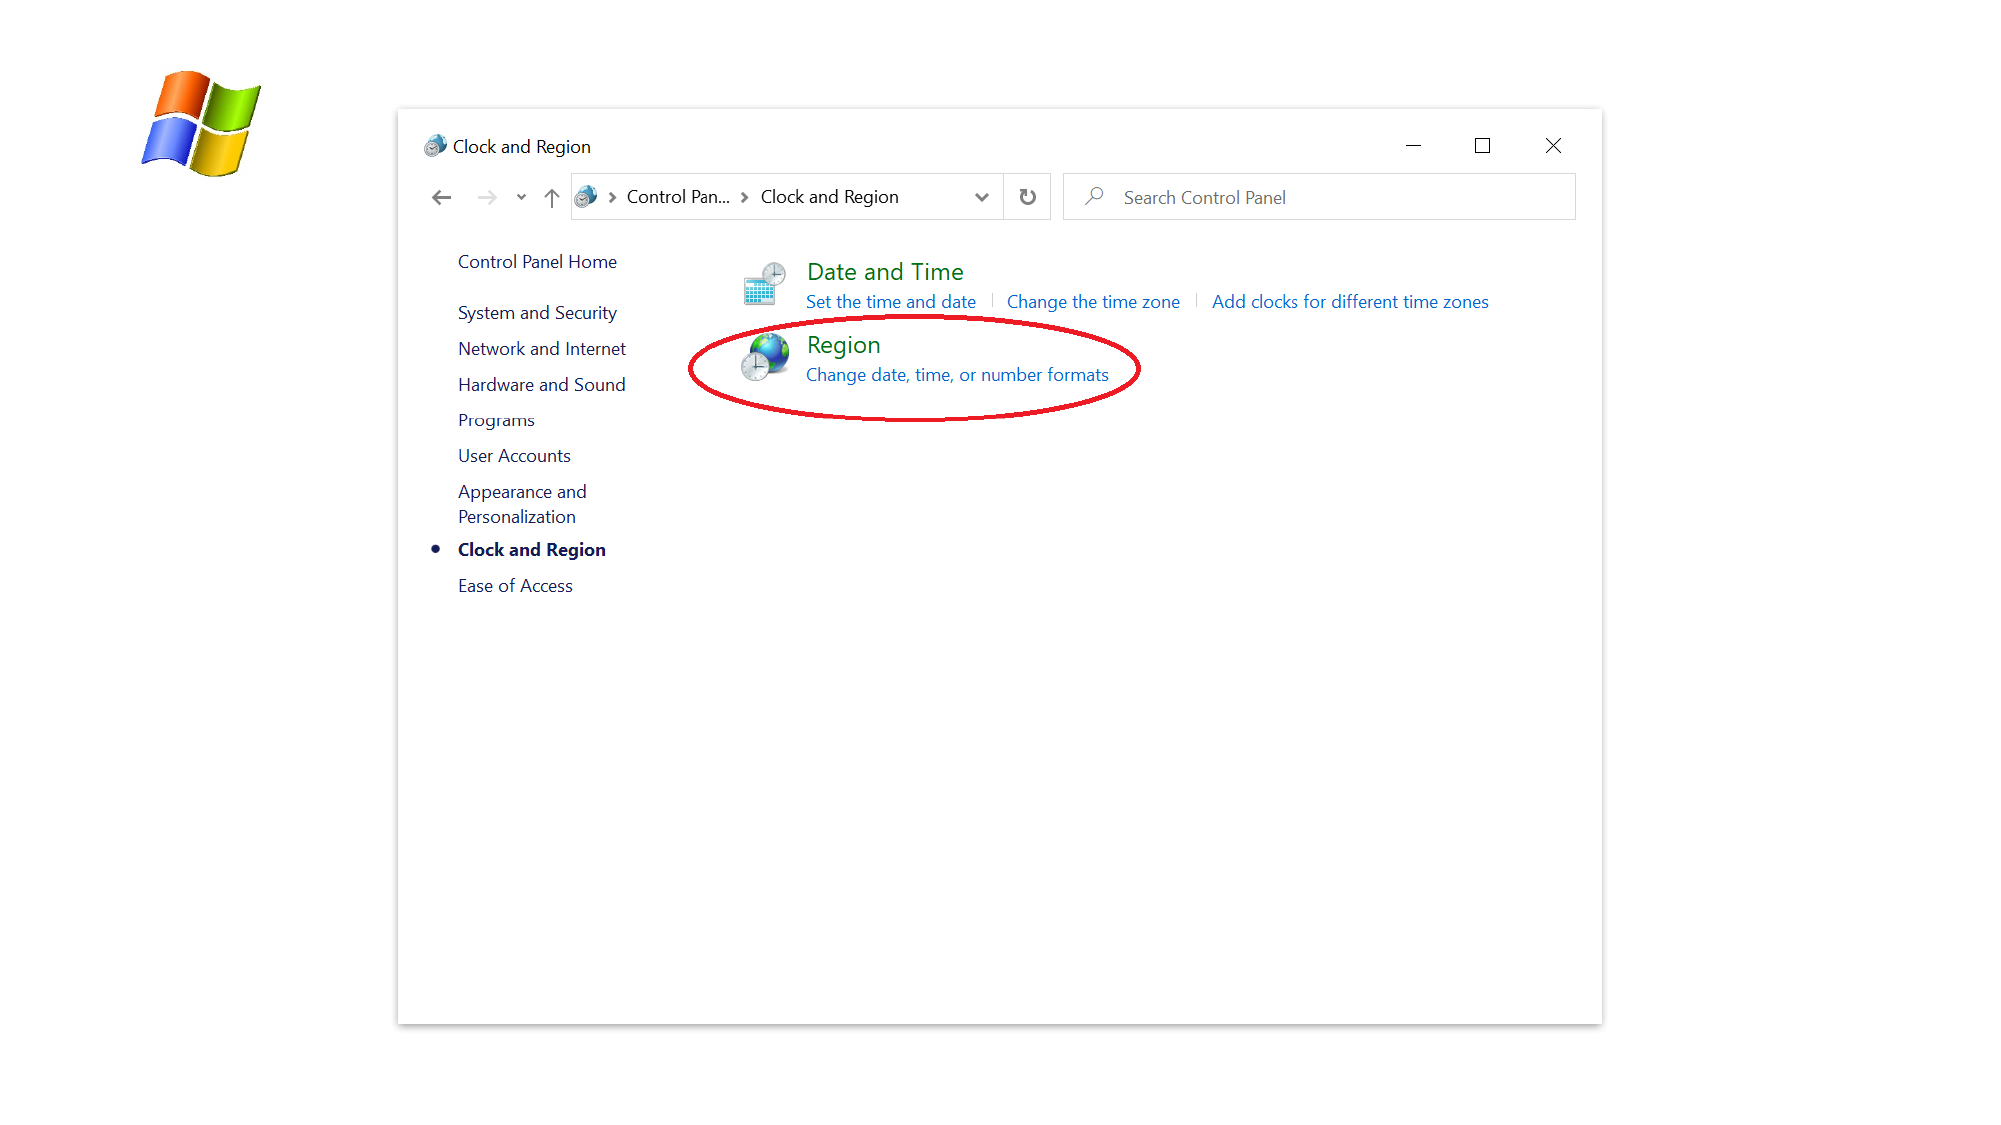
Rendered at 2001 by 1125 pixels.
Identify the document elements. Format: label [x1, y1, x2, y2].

list [412, 123, 1588, 1010]
picture [137, 64, 264, 183]
